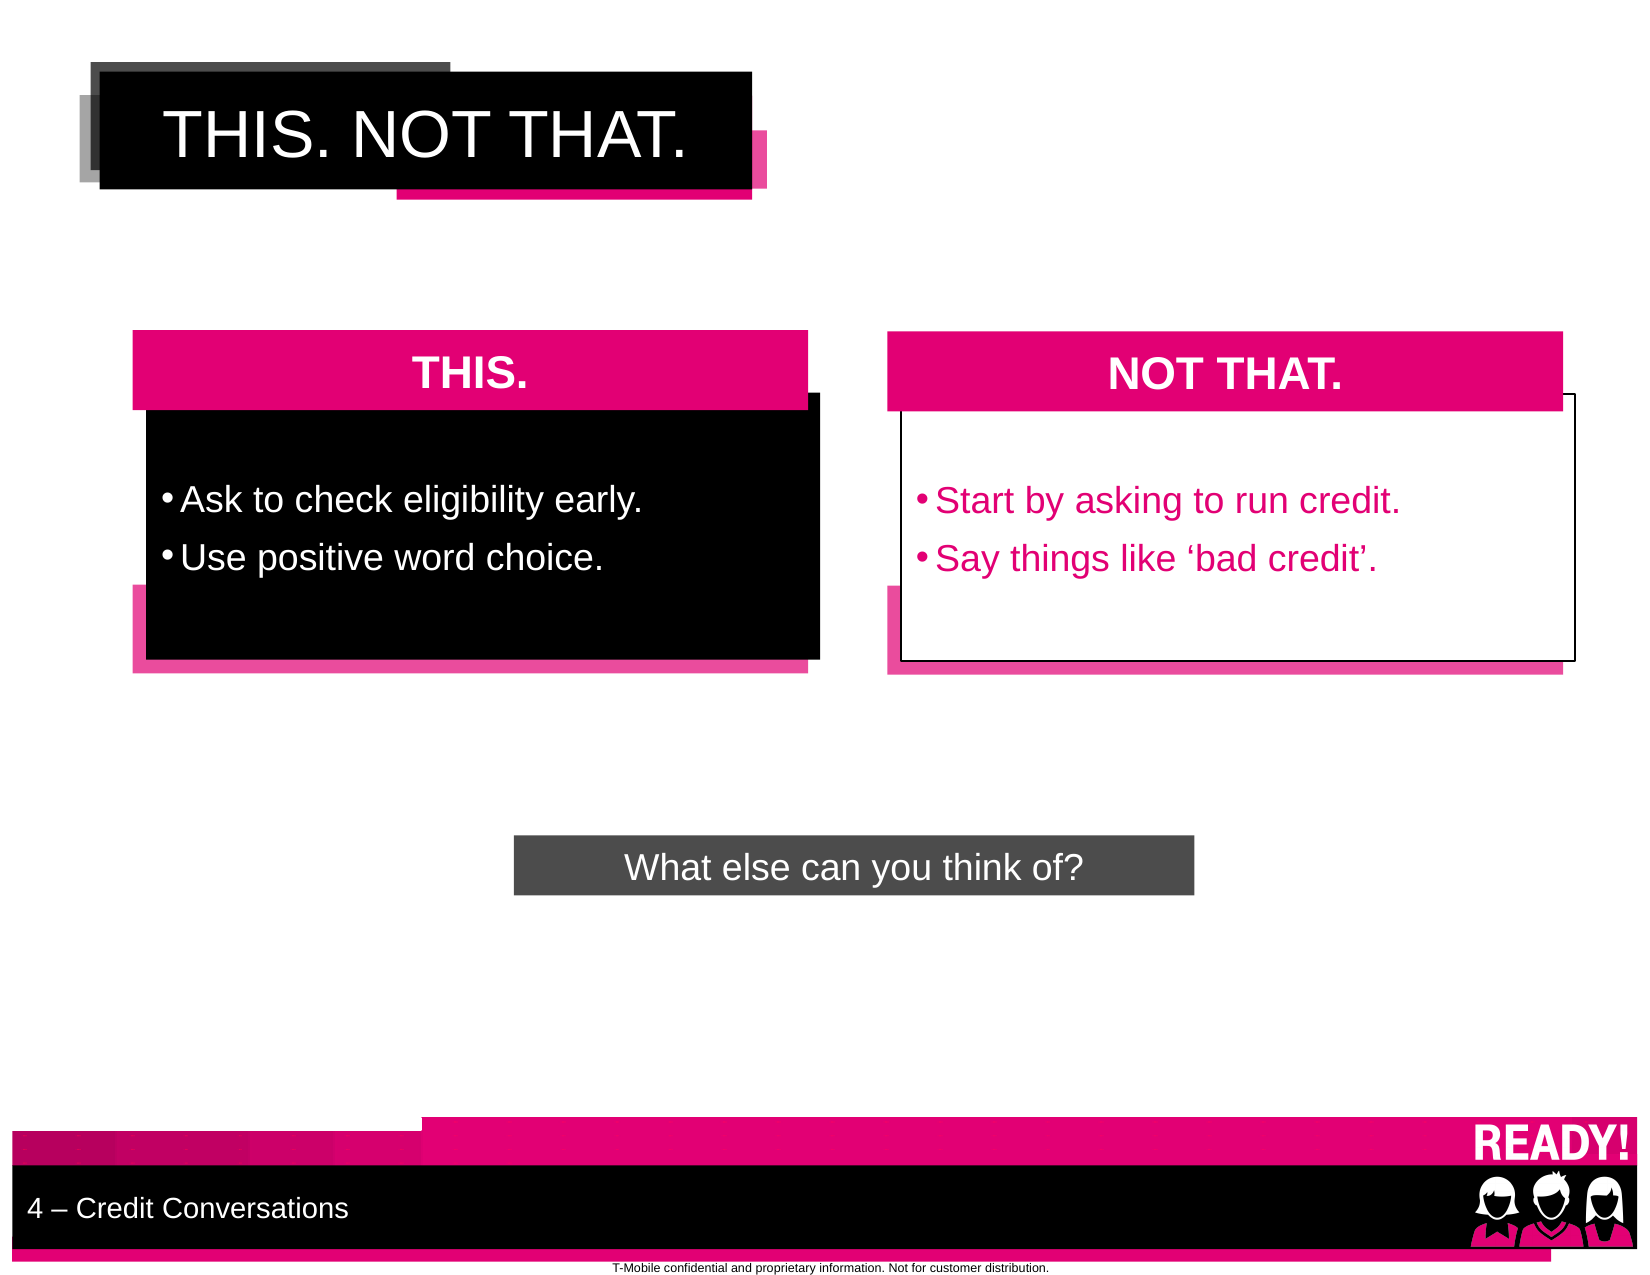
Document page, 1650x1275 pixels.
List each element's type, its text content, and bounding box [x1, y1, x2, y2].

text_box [12, 1104, 1646, 1275]
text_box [887, 330, 1576, 675]
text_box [132, 329, 821, 674]
text_box What else can you think of? [513, 834, 1195, 896]
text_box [79, 61, 768, 200]
